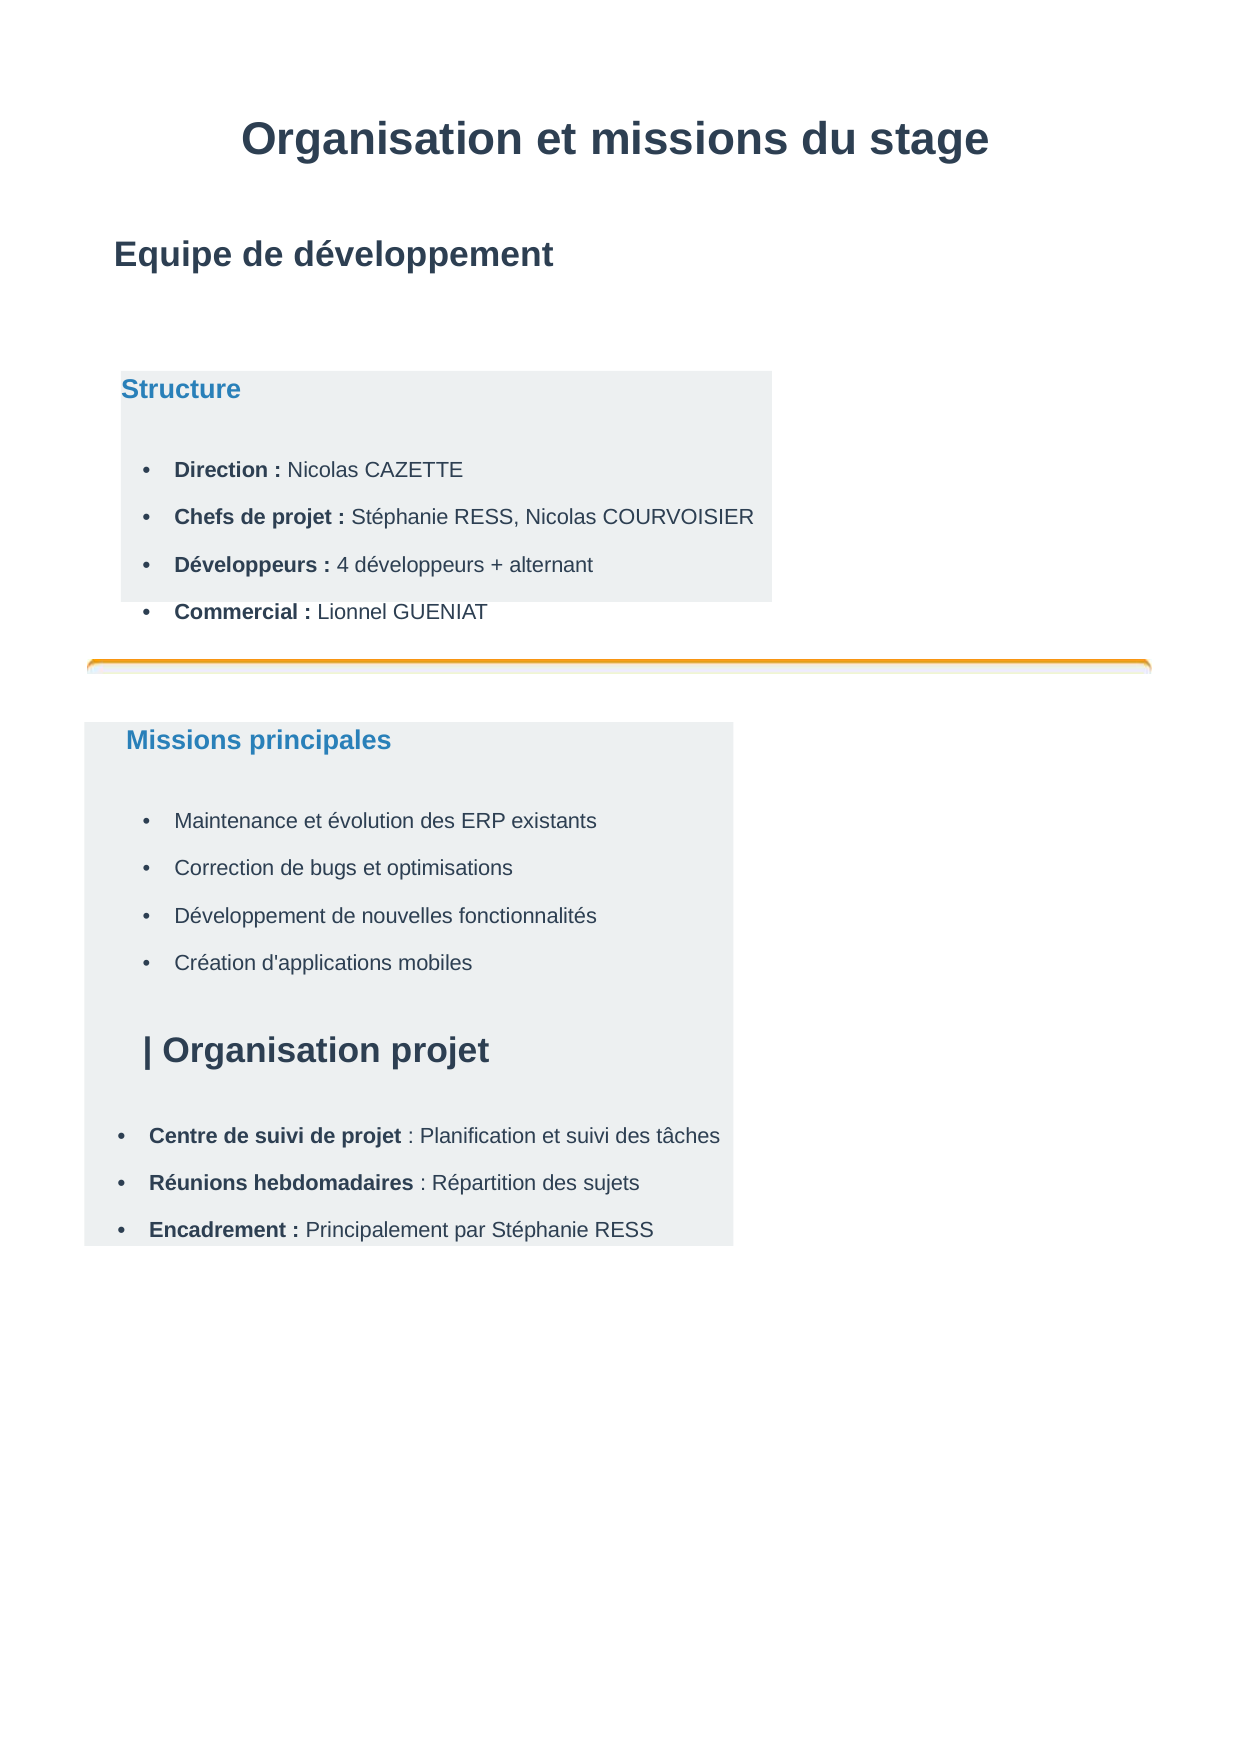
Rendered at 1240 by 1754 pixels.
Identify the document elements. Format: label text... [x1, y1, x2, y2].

text_box Organisation et missions du stage [241, 109, 1000, 160]
text_box Equipe de développement [113, 231, 575, 275]
text_box Structure • Direction : Nicolas CAZETTE • Chefs de projet : Stéphanie RESS, Nicolas COURVOISIER • Développeurs : 4 développeurs + alternant • Commercial : Lionnel GUENIAT [120, 370, 772, 602]
text_box Missions principales • Maintenance et évolution des ERP existants • Correction de bugs et optimisations • Développement de nouvelles fonctionnalités • Création d'applications mobiles | Organisation projet • Centre de suivi de projet : Planification et suivi des tâches • Réunions hebdomadaires : Répartition des sujets • Encadrement : Principalement par Stéphanie RESS [84, 722, 734, 1246]
picture [87, 659, 1153, 674]
